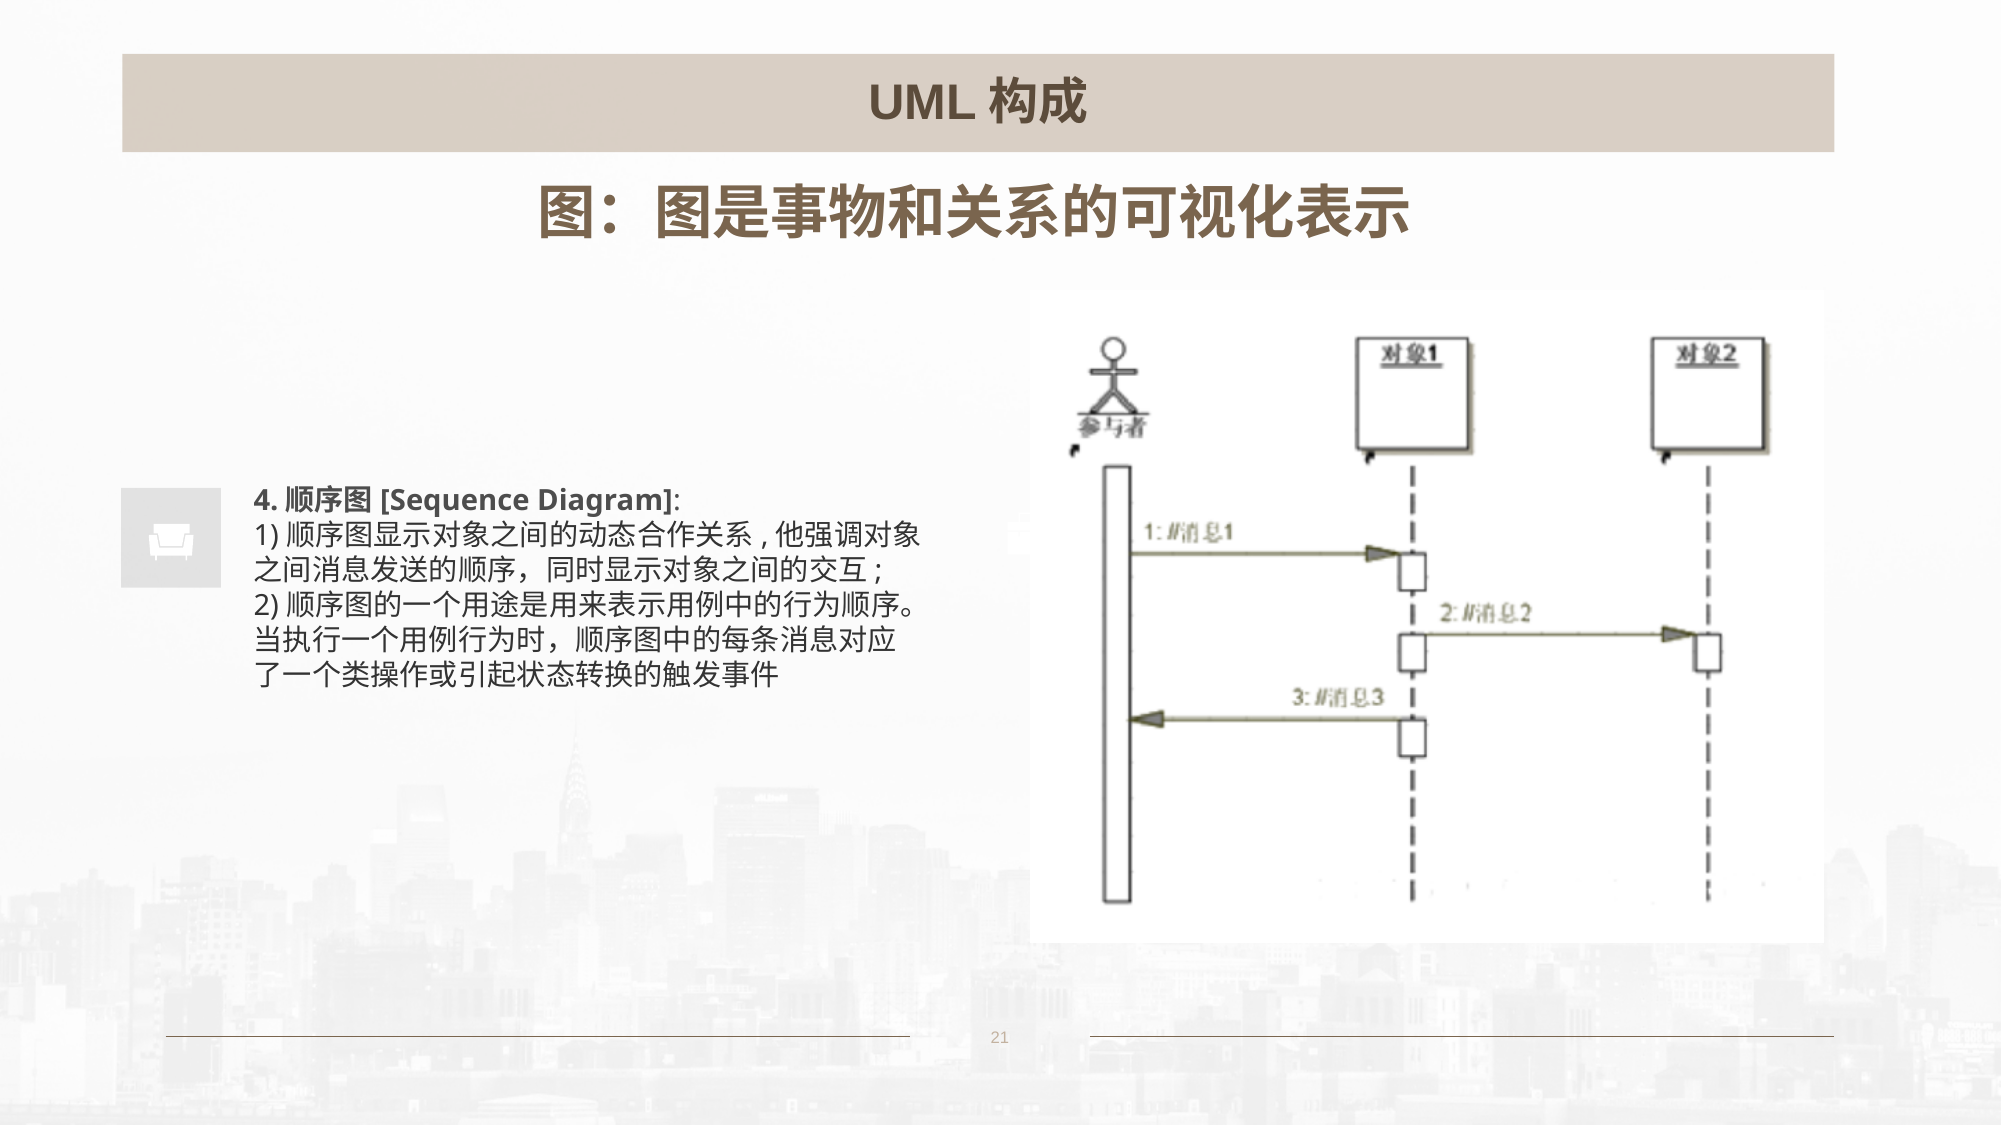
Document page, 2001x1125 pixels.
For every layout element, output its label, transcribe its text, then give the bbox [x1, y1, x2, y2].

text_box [121, 168, 1767, 702]
title UML构成 [122, 53, 1835, 153]
picture [1030, 290, 1824, 943]
slide_number 21 [974, 1018, 1026, 1055]
